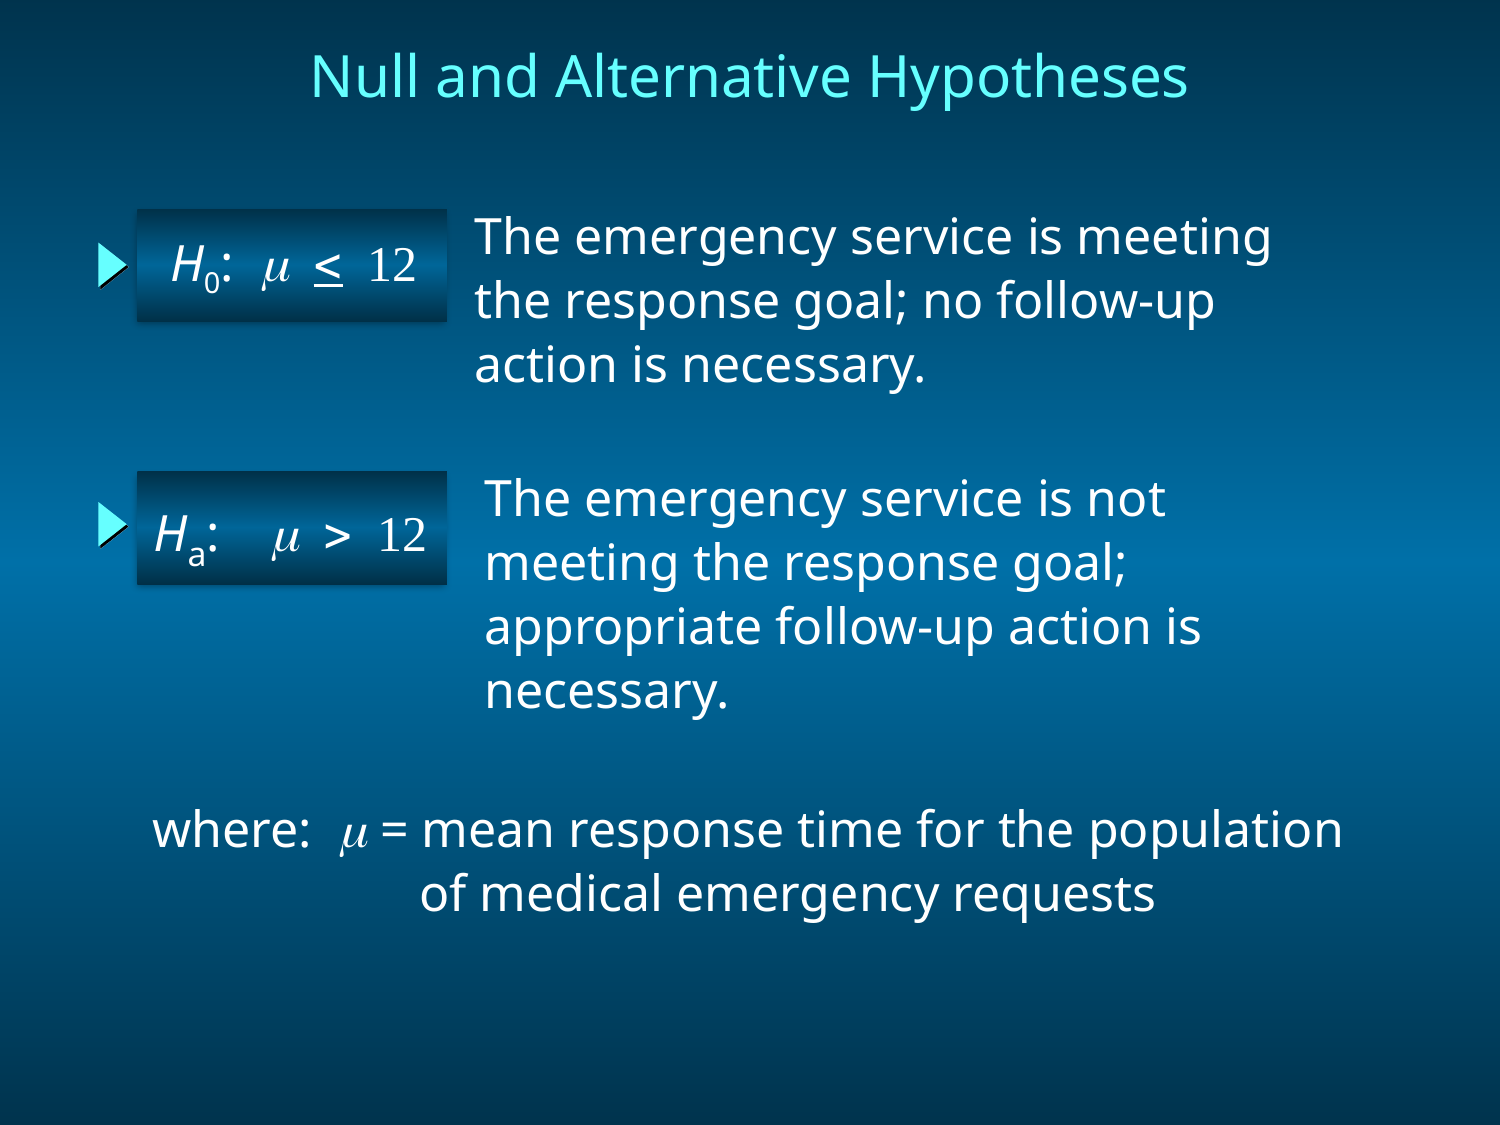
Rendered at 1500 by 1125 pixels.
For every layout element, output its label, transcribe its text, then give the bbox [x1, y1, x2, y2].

text_box Ha: [138, 486, 443, 581]
text_box [137, 471, 447, 585]
text_box [99, 504, 126, 545]
text_box H0:  [155, 223, 433, 307]
text_box where:  = mean response time for the population of medical emergency requests [137, 797, 1360, 930]
text_box [99, 244, 126, 285]
text_box [137, 209, 447, 322]
text_box The emergency service is meeting the response goal; no follow-up action is necessary. [459, 203, 1288, 401]
text_box The emergency service is not meeting the response goal; appropriate follow-up action is necessary. [469, 466, 1218, 727]
text_box Null and Alternative Hypotheses [112, 24, 1388, 125]
